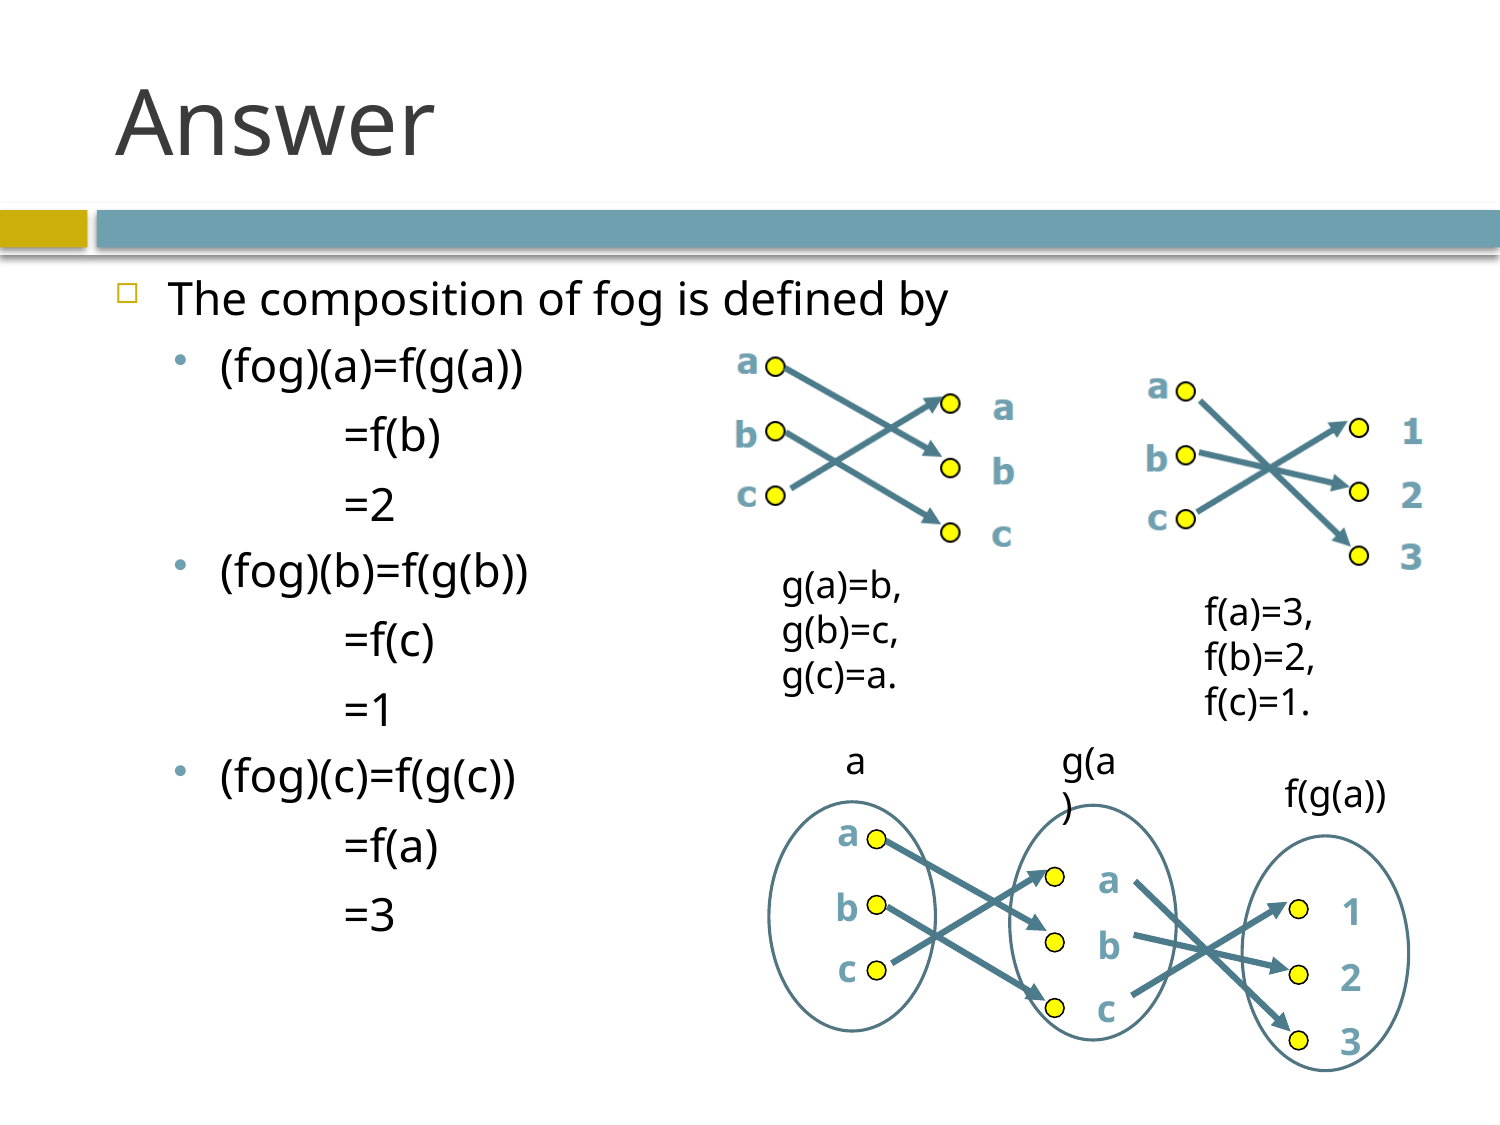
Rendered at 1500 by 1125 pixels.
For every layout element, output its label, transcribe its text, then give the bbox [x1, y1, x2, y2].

text_box 3 [1345, 1046, 1380, 1070]
list The composition of fog is defined by (fog)(a)=f(g(a)) =f(b) =2 (fog)(b)=f(g(b)) =f(c) =1 (fog)(c)=f(g(c)) =f(a) =3 [100, 262, 1438, 1000]
text_box f(g(a)) [1269, 763, 1413, 823]
text_box [1240, 834, 1411, 1073]
text_box [1008, 823, 1178, 1042]
text_box a [830, 729, 891, 790]
text_box g(a)=b, g(b)=c, g(c)=a. [766, 562, 956, 704]
picture [712, 335, 1023, 552]
picture [1125, 360, 1439, 579]
text_box [767, 800, 937, 1033]
text_box a [822, 801, 837, 807]
text_box c [1117, 1030, 1132, 1038]
text_box g(a) [1046, 729, 1143, 835]
text_box f(a)=3, f(b)=2, f(c)=1. [1189, 588, 1355, 731]
title Answer [100, 37, 1438, 200]
